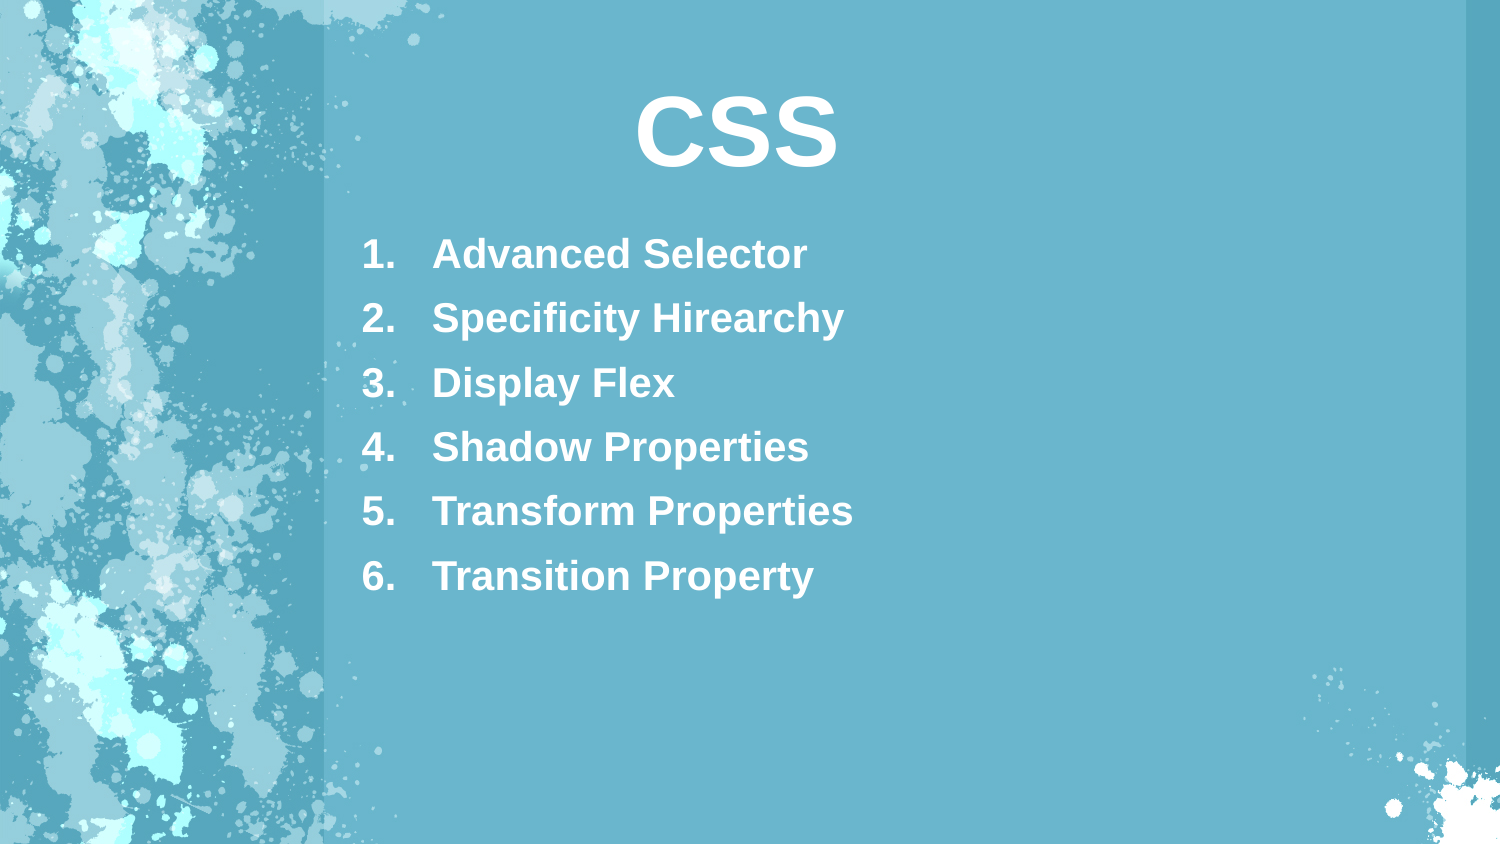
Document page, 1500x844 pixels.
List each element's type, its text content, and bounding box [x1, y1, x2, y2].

table_header 1. [360, 221, 430, 285]
text_box CSS [620, 79, 1093, 174]
table_cell Transform Properties [430, 478, 1459, 543]
table_cell Transition Property [430, 543, 1459, 607]
table_header Advanced Selector [430, 221, 1459, 285]
table_cell 4. [360, 414, 430, 478]
table_cell Display Flex [430, 350, 1459, 414]
table_cell 5. [360, 478, 430, 543]
picture [0, 0, 1500, 844]
table_cell 2. [360, 285, 430, 350]
table_cell 3. [360, 350, 430, 414]
table_cell Specificity Hirearchy [430, 285, 1459, 350]
table_cell 6. [360, 543, 430, 607]
table_cell Shadow Properties [430, 414, 1459, 478]
